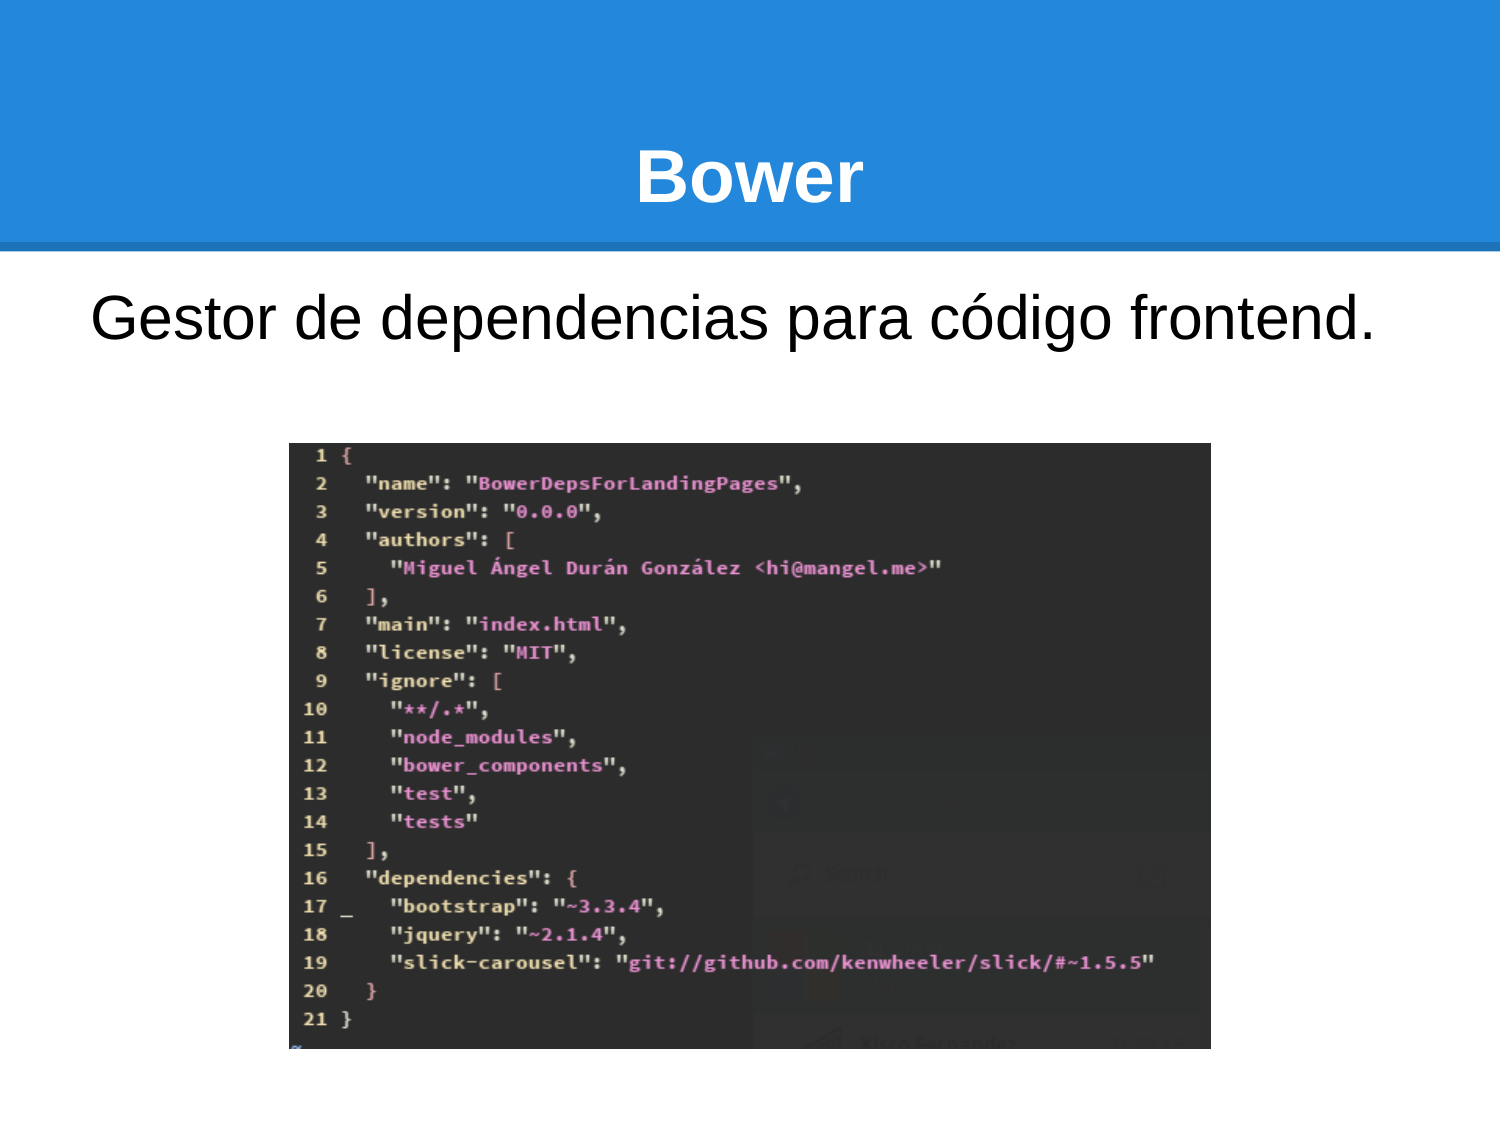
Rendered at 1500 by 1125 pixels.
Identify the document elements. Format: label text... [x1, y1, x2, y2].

picture [289, 443, 1211, 1049]
title Bower [75, 45, 1425, 233]
list Gestor de dependencias para código frontend. [75, 262, 1425, 1078]
